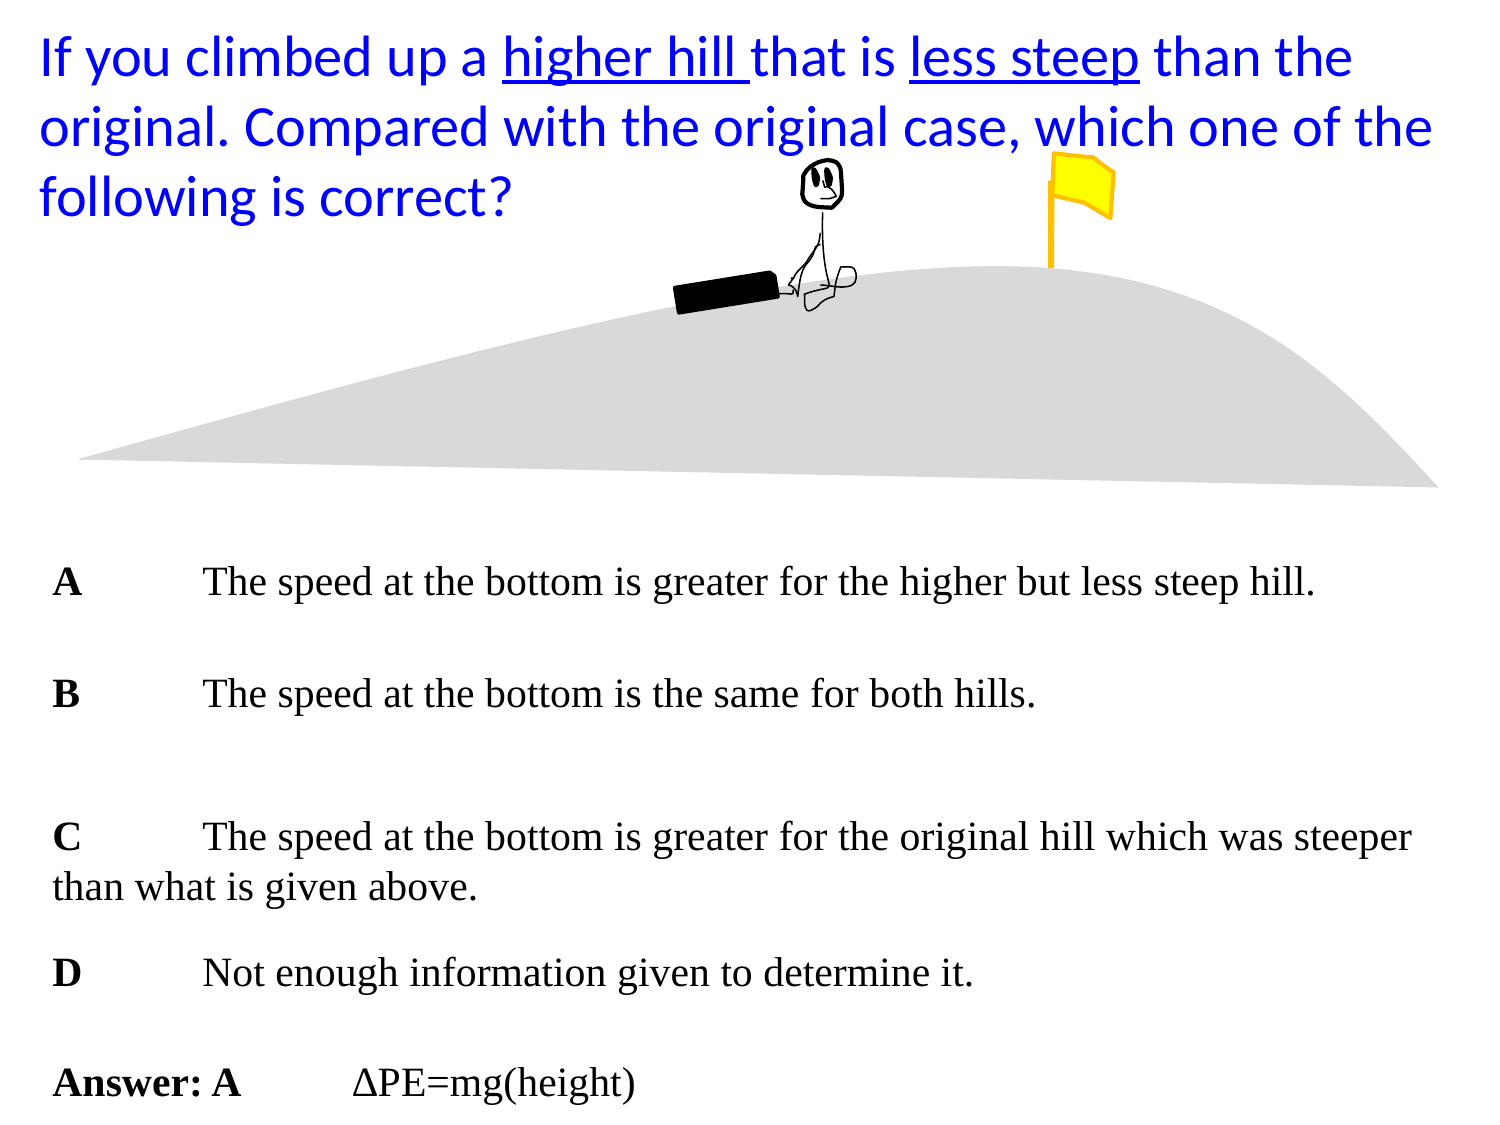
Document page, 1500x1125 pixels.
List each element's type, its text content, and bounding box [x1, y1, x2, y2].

text_box A The speed at the bottom is greater for the higher but less steep hill. [37, 546, 1463, 612]
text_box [774, 159, 858, 313]
text_box Answer: A ∆PE=mg(height) [37, 1046, 1500, 1112]
text_box C The speed at the bottom is greater for the original hill which was steeper than what is given above. [37, 801, 1463, 916]
text_box D Not enough information given to determine it. [37, 937, 1463, 1003]
text_box B The speed at the bottom is the same for both hills. [37, 658, 1500, 724]
text_box [79, 266, 1439, 488]
text_box [672, 270, 769, 315]
text_box If you climbed up a higher hill that is less steep than the original. Compared with the original case, which one of the following is correct? [24, 10, 1488, 235]
